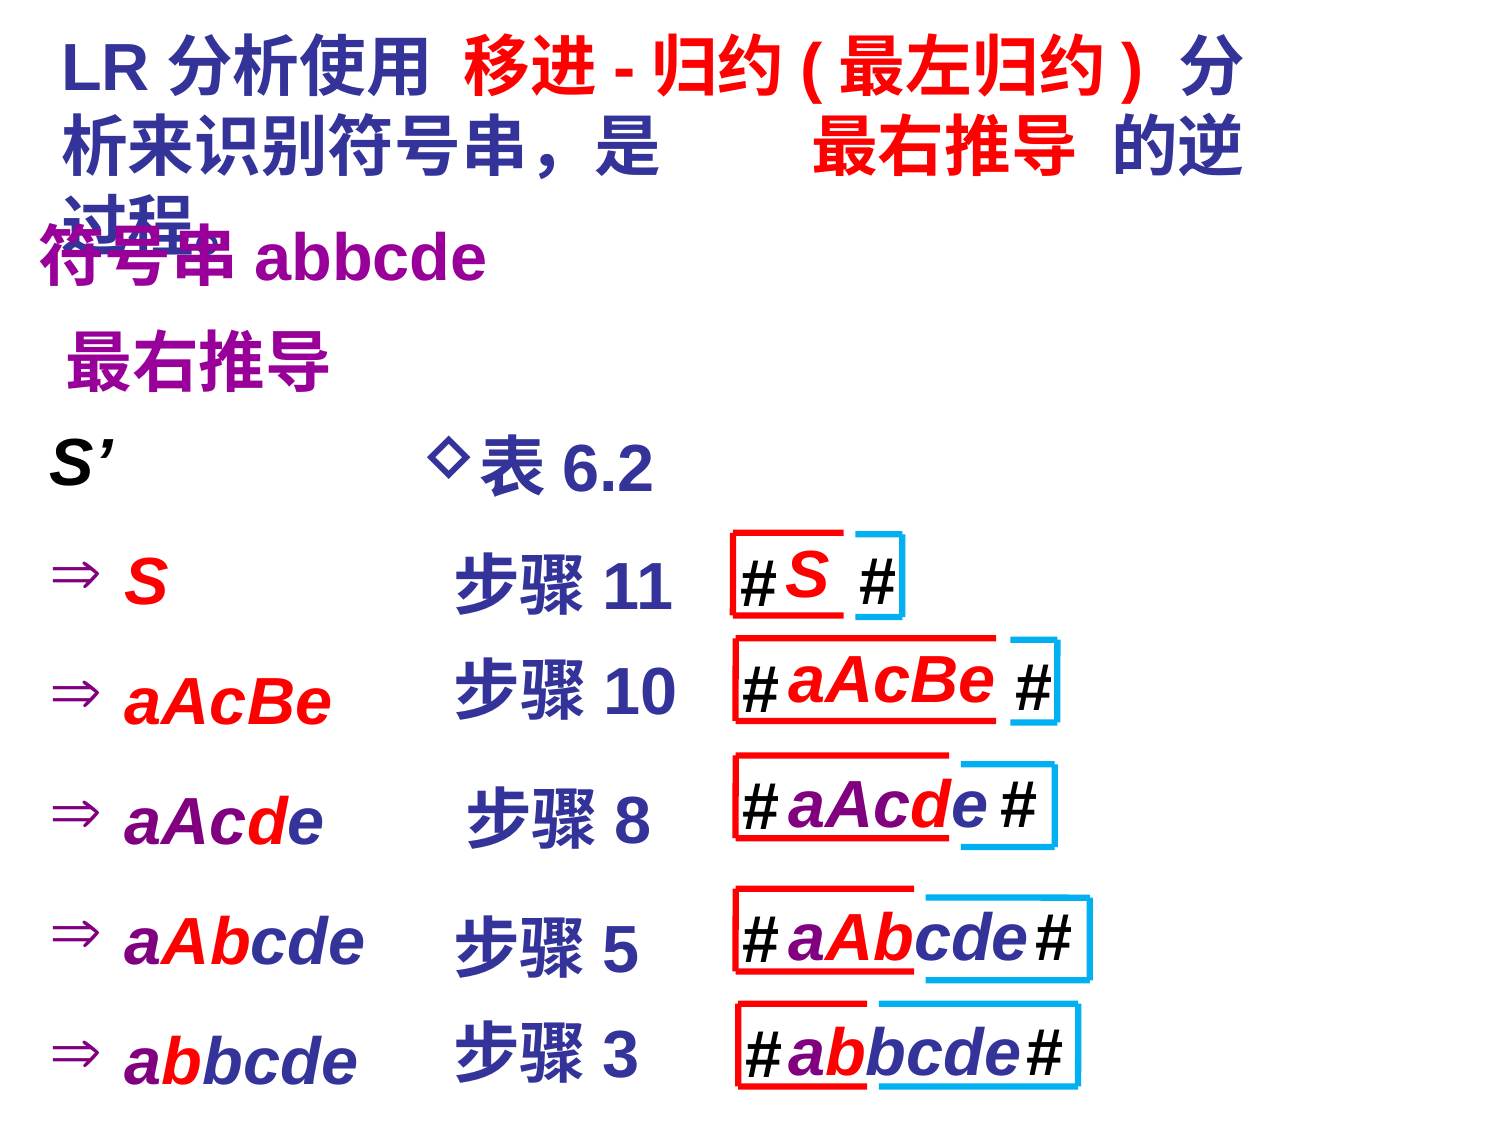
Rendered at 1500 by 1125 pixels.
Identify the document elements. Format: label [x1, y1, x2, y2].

text_box [23, 16, 1471, 302]
text_box [35, 312, 692, 1106]
text_box [724, 518, 1087, 1125]
